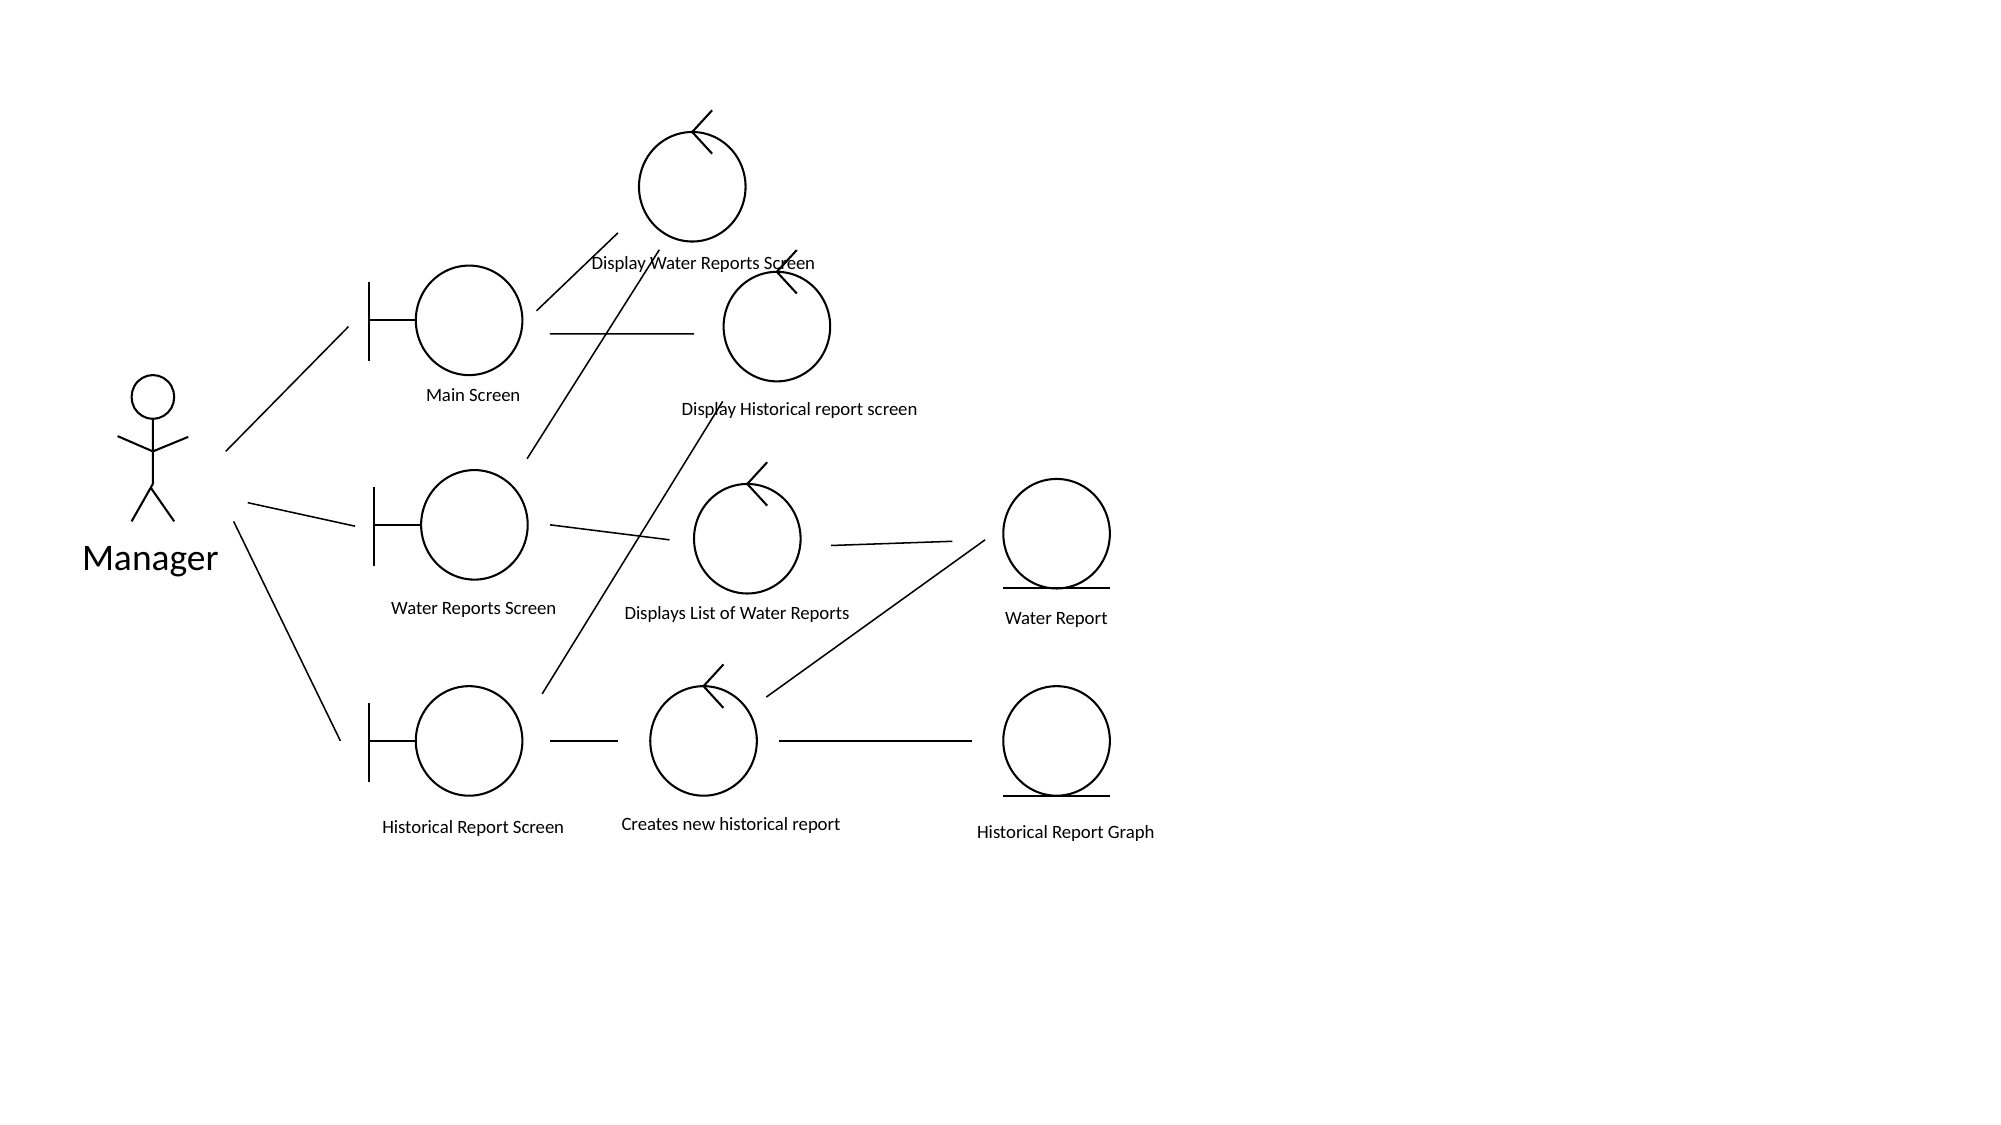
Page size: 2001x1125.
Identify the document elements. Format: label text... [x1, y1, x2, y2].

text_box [692, 110, 713, 131]
text_box [1002, 685, 1111, 795]
text_box Manager [67, 525, 233, 585]
text_box Display Water Reports Screen [618, 243, 830, 281]
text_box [233, 521, 341, 741]
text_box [225, 326, 349, 452]
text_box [117, 436, 153, 452]
text_box [420, 469, 529, 581]
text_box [747, 462, 768, 483]
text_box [703, 686, 724, 708]
text_box Main Screen [411, 375, 527, 413]
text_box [776, 271, 797, 294]
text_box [131, 483, 153, 522]
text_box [776, 250, 797, 271]
text_box Display Historical report screen [666, 389, 933, 427]
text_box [747, 483, 768, 506]
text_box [542, 401, 723, 694]
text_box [831, 541, 953, 546]
text_box [414, 685, 524, 797]
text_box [536, 232, 618, 249]
text_box Historical Report Graph [962, 812, 1170, 850]
text_box [637, 130, 747, 243]
text_box [723, 482, 802, 593]
text_box Water Report [990, 598, 1123, 636]
text_box Displays List of Water Reports [723, 593, 766, 631]
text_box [153, 487, 175, 522]
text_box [153, 436, 189, 452]
text_box [722, 281, 832, 383]
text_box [247, 502, 356, 527]
text_box [1002, 477, 1111, 587]
text_box Historical Report Screen [367, 806, 579, 845]
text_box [692, 131, 713, 154]
text_box [414, 264, 524, 375]
text_box [130, 374, 176, 420]
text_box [766, 539, 986, 697]
text_box [649, 689, 758, 797]
text_box Water Reports Screen [376, 588, 542, 626]
text_box Creates new historical report [606, 803, 856, 842]
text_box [527, 249, 660, 459]
